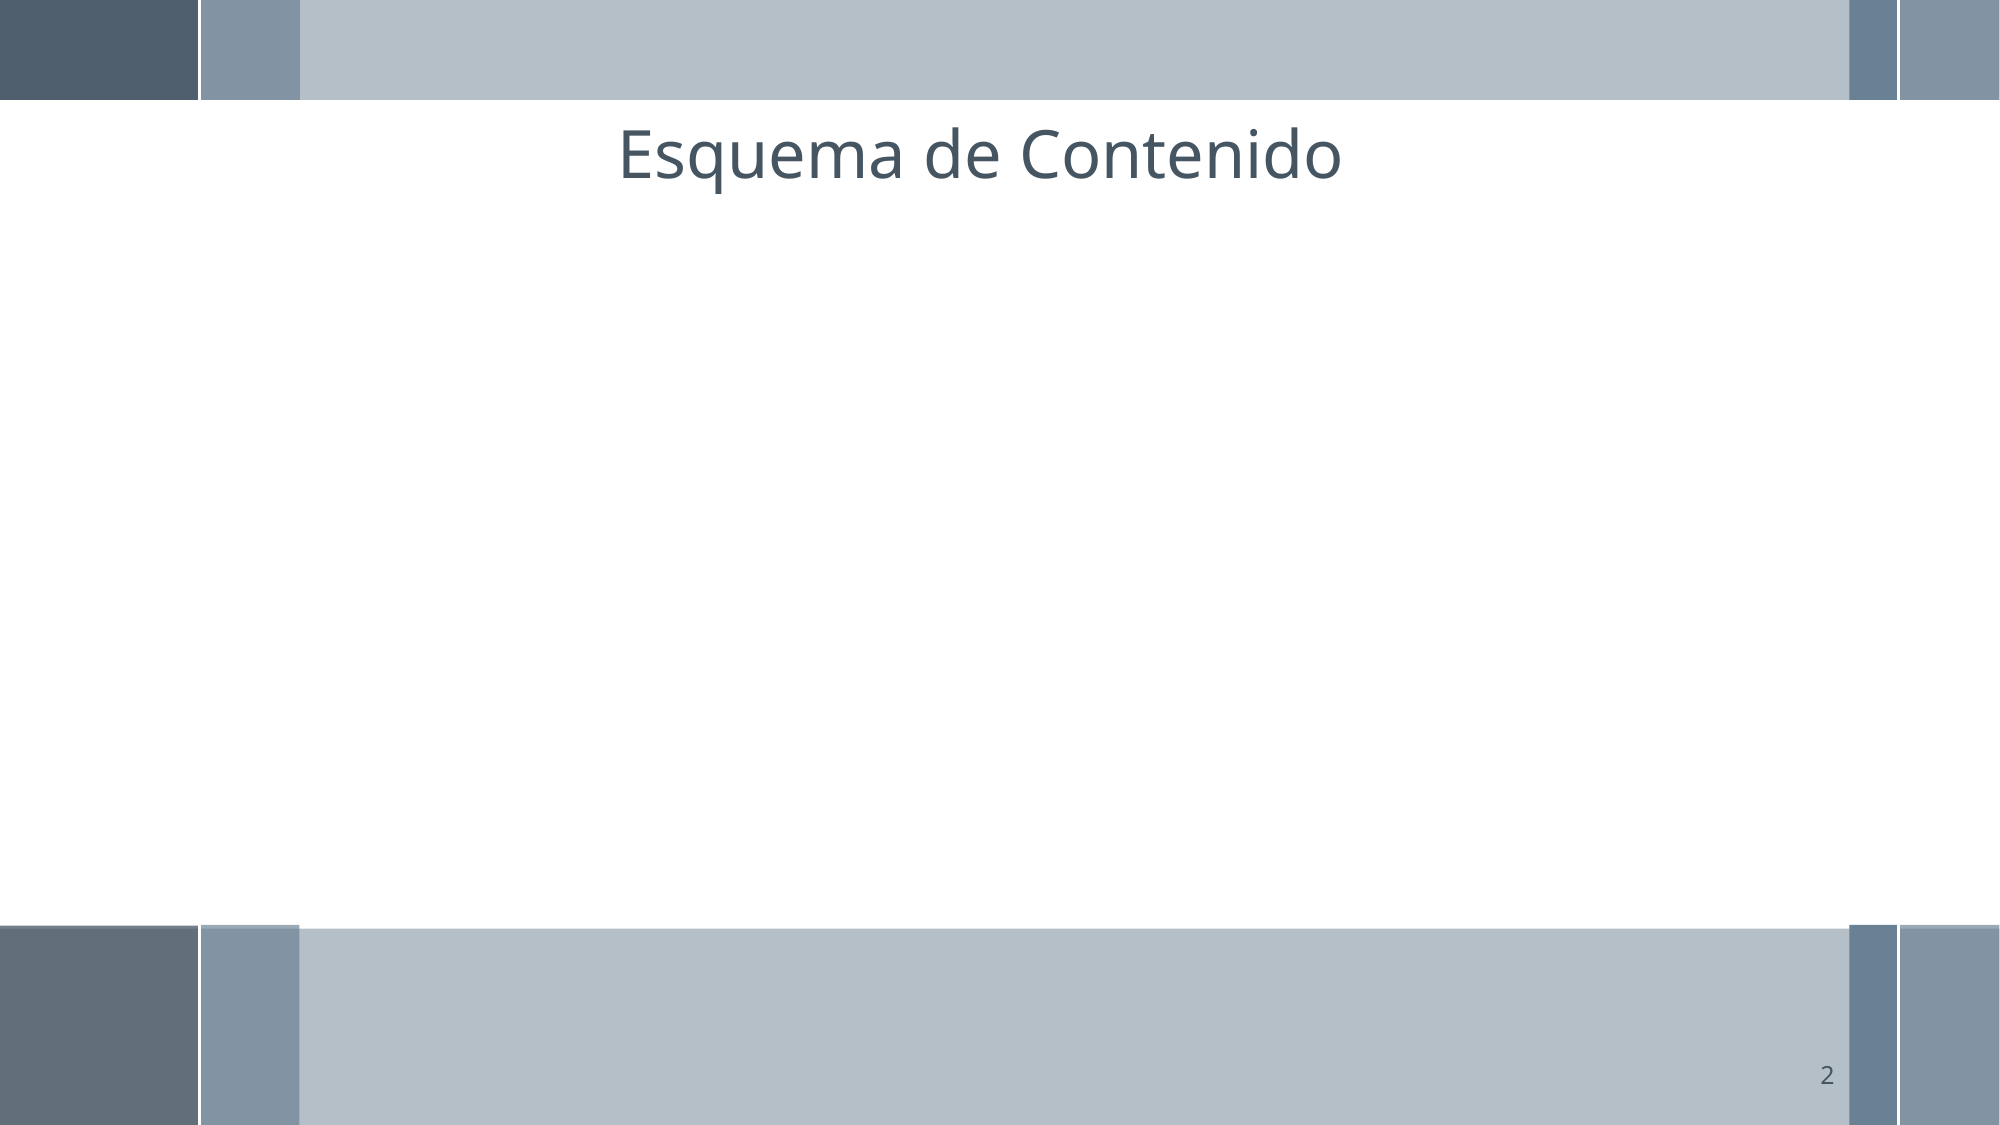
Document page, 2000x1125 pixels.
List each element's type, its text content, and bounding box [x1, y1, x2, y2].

slide_number 2 [1749, 1046, 1850, 1107]
list Esquema de Contenido [385, 113, 1578, 303]
